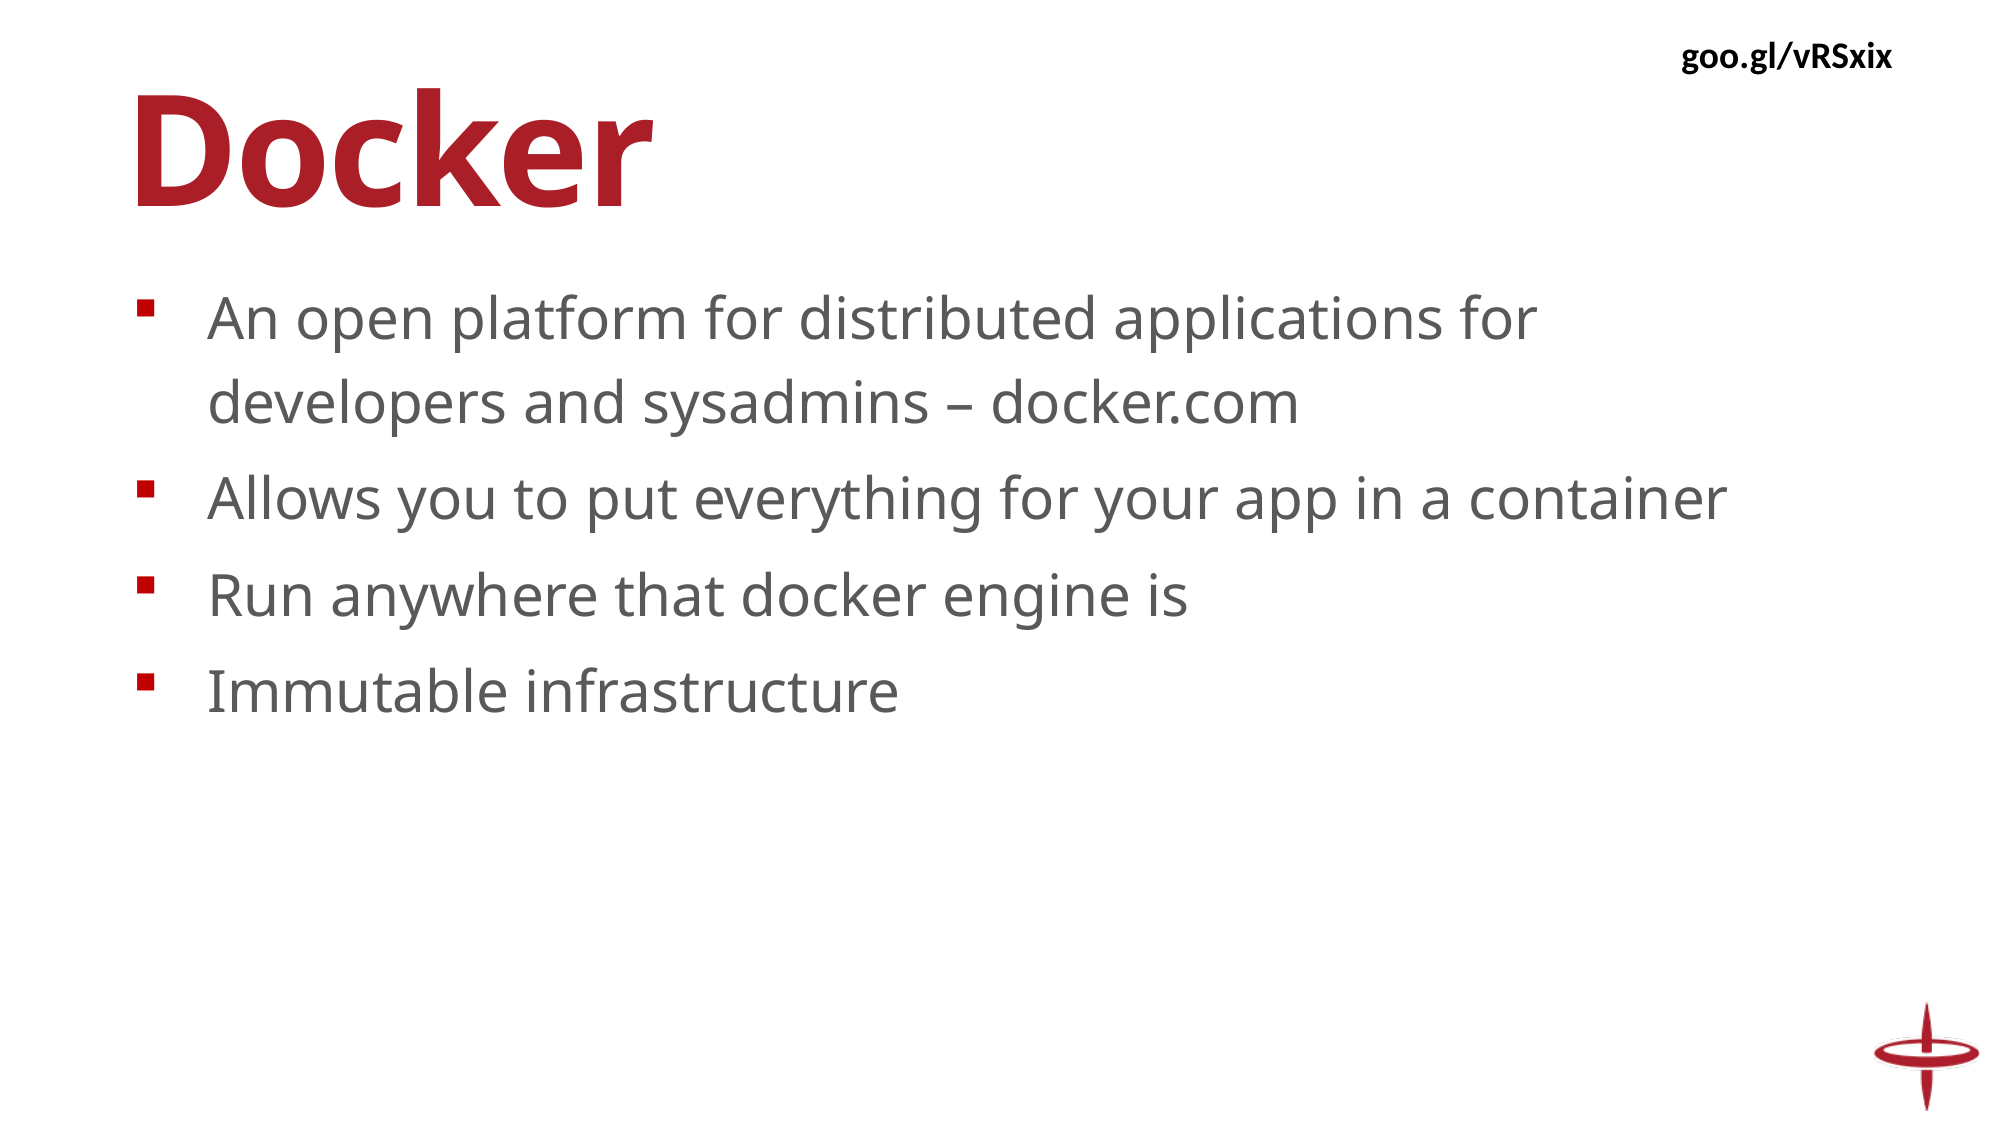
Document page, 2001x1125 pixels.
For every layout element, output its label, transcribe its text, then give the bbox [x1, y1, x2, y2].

picture [1872, 1001, 1980, 1111]
text_box An open platform for distributed applications for developers and sysadmins – docker.com Allows you to put everything for your app in a container Run anywhere that docker engine is Immutable infrastructure [132, 259, 1830, 1062]
text_box goo.gl/vRSxix [1666, 23, 1934, 84]
text_box Docker [109, 46, 1884, 253]
